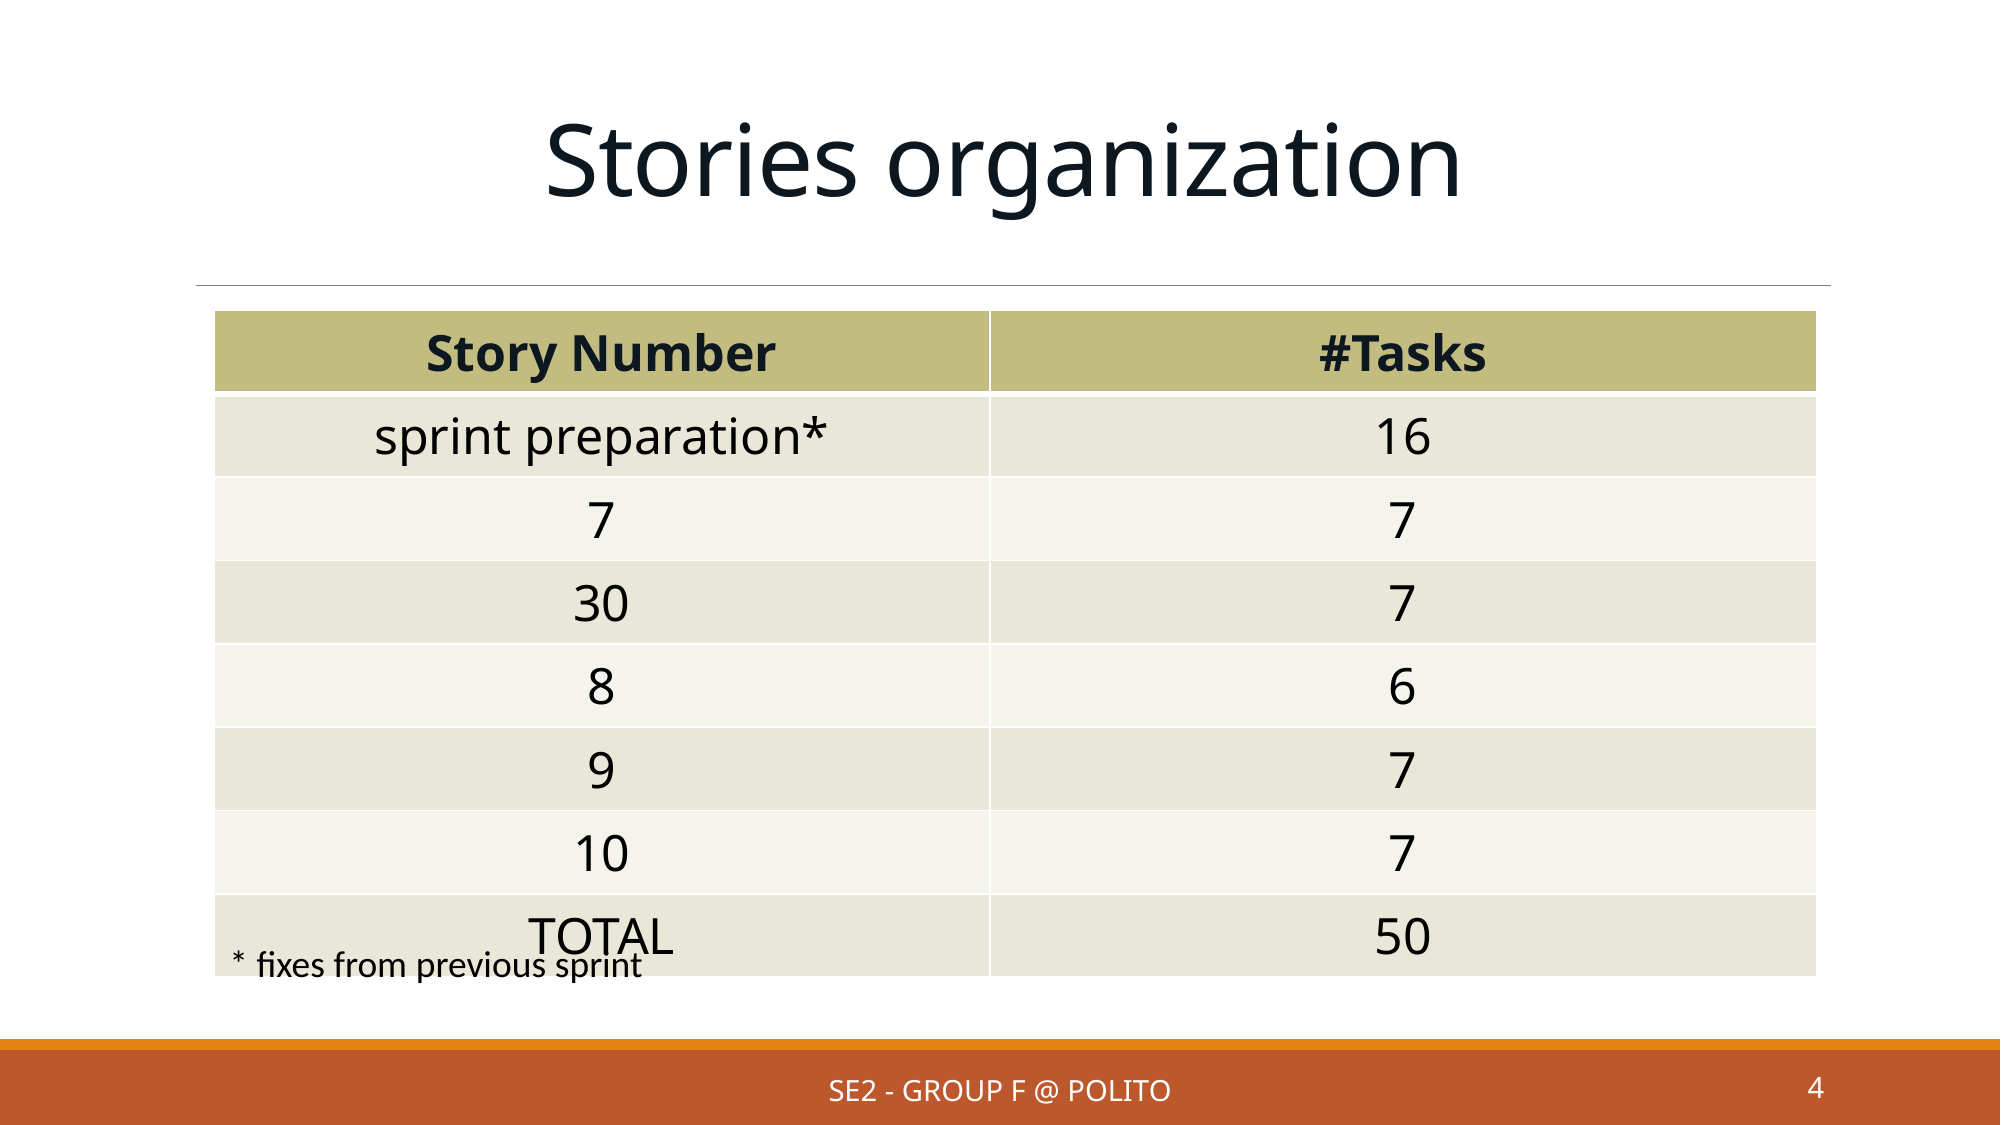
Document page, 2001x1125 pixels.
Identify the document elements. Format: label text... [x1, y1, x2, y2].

table_cell 8 [215, 645, 989, 726]
slide_number 4 [1624, 1059, 1840, 1120]
table_header #Tasks [991, 311, 1816, 391]
title Stories organization [180, 47, 1830, 285]
table_cell TOTAL [215, 895, 989, 976]
table_cell 7 [215, 478, 989, 560]
table_cell 30 [215, 561, 989, 643]
table_cell 10 [215, 811, 989, 893]
table_header Story Number [215, 311, 989, 391]
table_cell 7 [991, 478, 1816, 560]
table_cell 7 [991, 811, 1816, 893]
table_cell sprint preparation* [215, 397, 989, 476]
table_cell 16 [991, 397, 1816, 476]
table_cell 6 [991, 645, 1816, 726]
footer SE2 - Group F @ PoliTo [604, 1059, 1396, 1120]
table_cell 9 [215, 728, 989, 810]
table_cell 7 [991, 561, 1816, 643]
table_cell 7 [991, 728, 1816, 810]
table_cell 50 [991, 895, 1816, 976]
text_box * fixes from previous sprint​ [214, 932, 987, 993]
